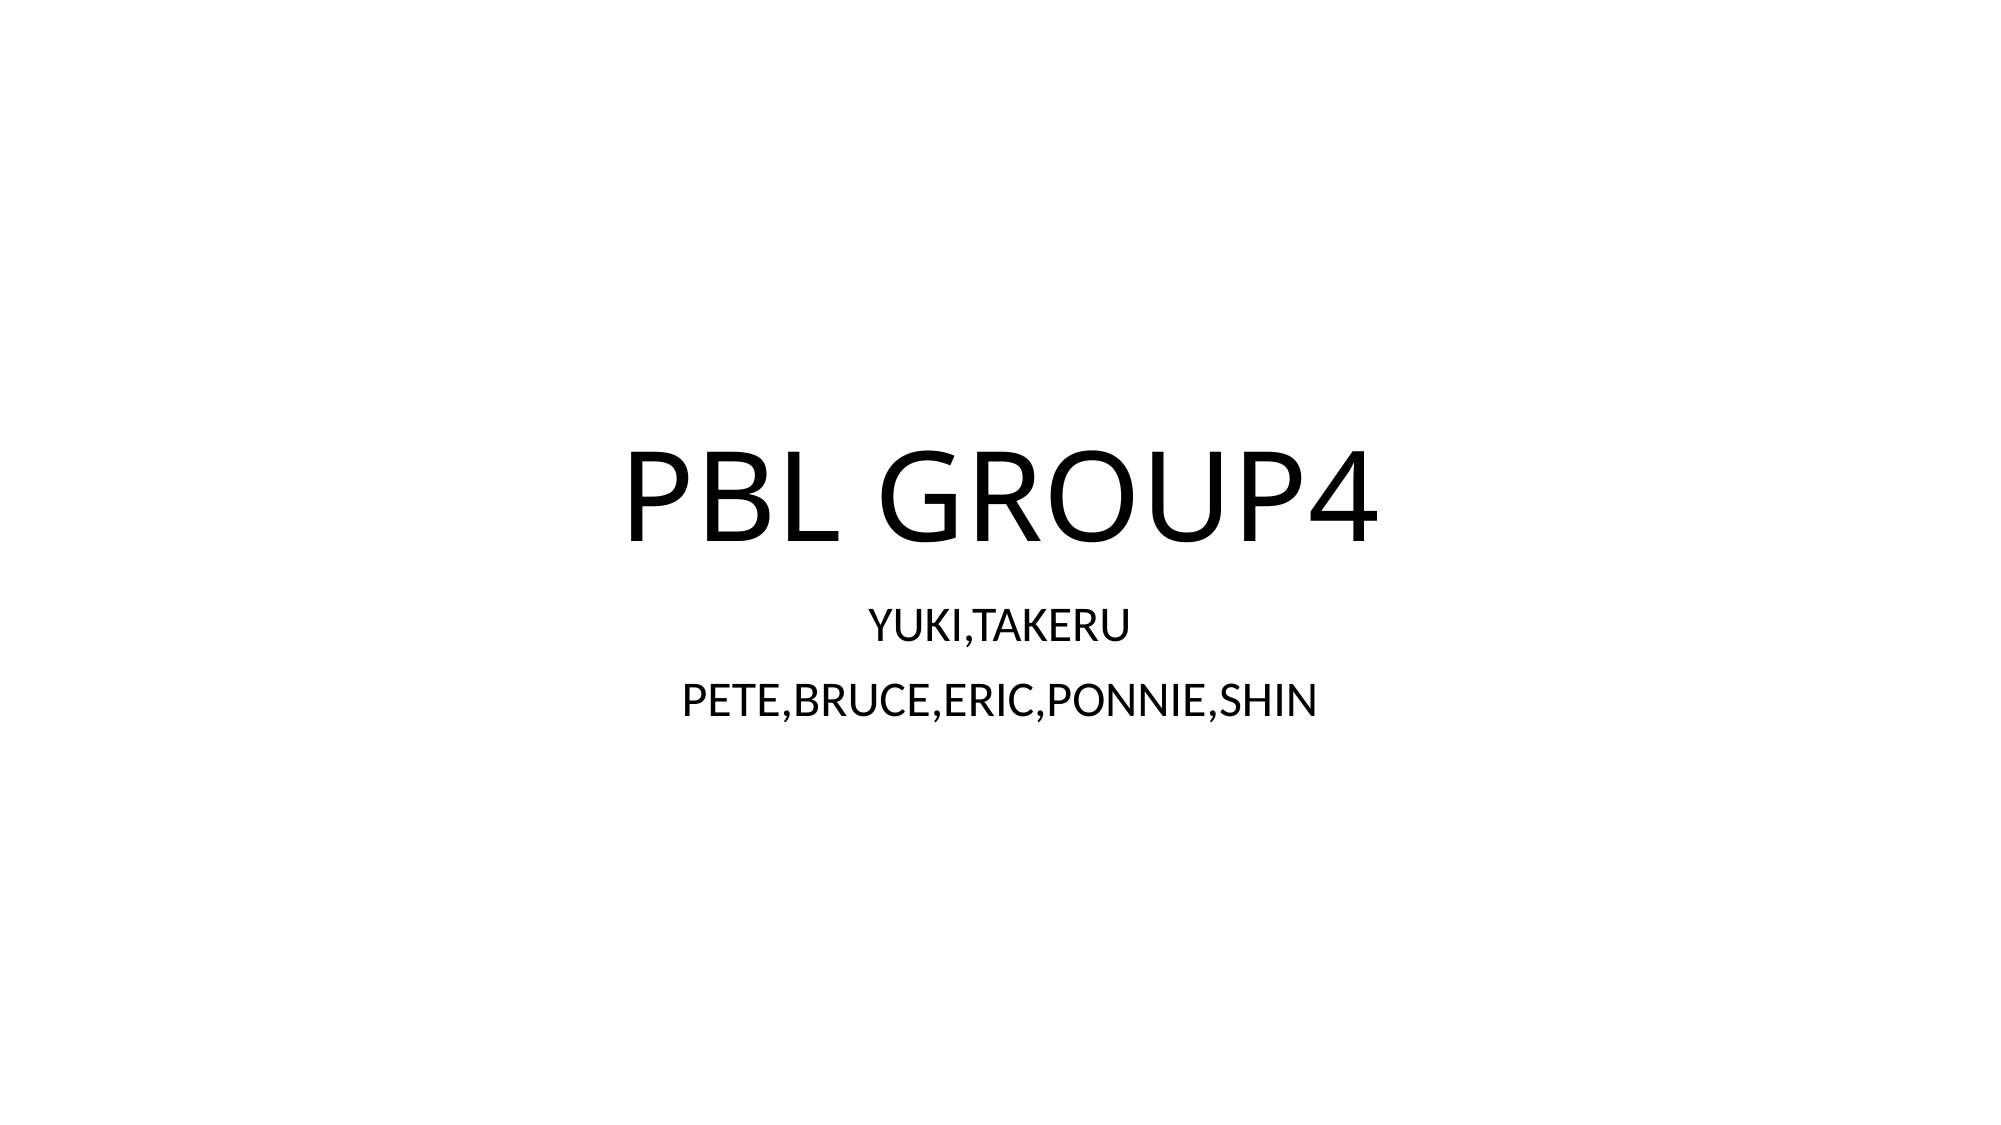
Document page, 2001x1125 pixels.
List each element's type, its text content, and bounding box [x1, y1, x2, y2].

subtitle YUKI,TAKERU PETE,BRUCE,ERIC,PONNIE,SHIN [249, 590, 1750, 863]
title PBL GROUP4 [249, 184, 1750, 576]
